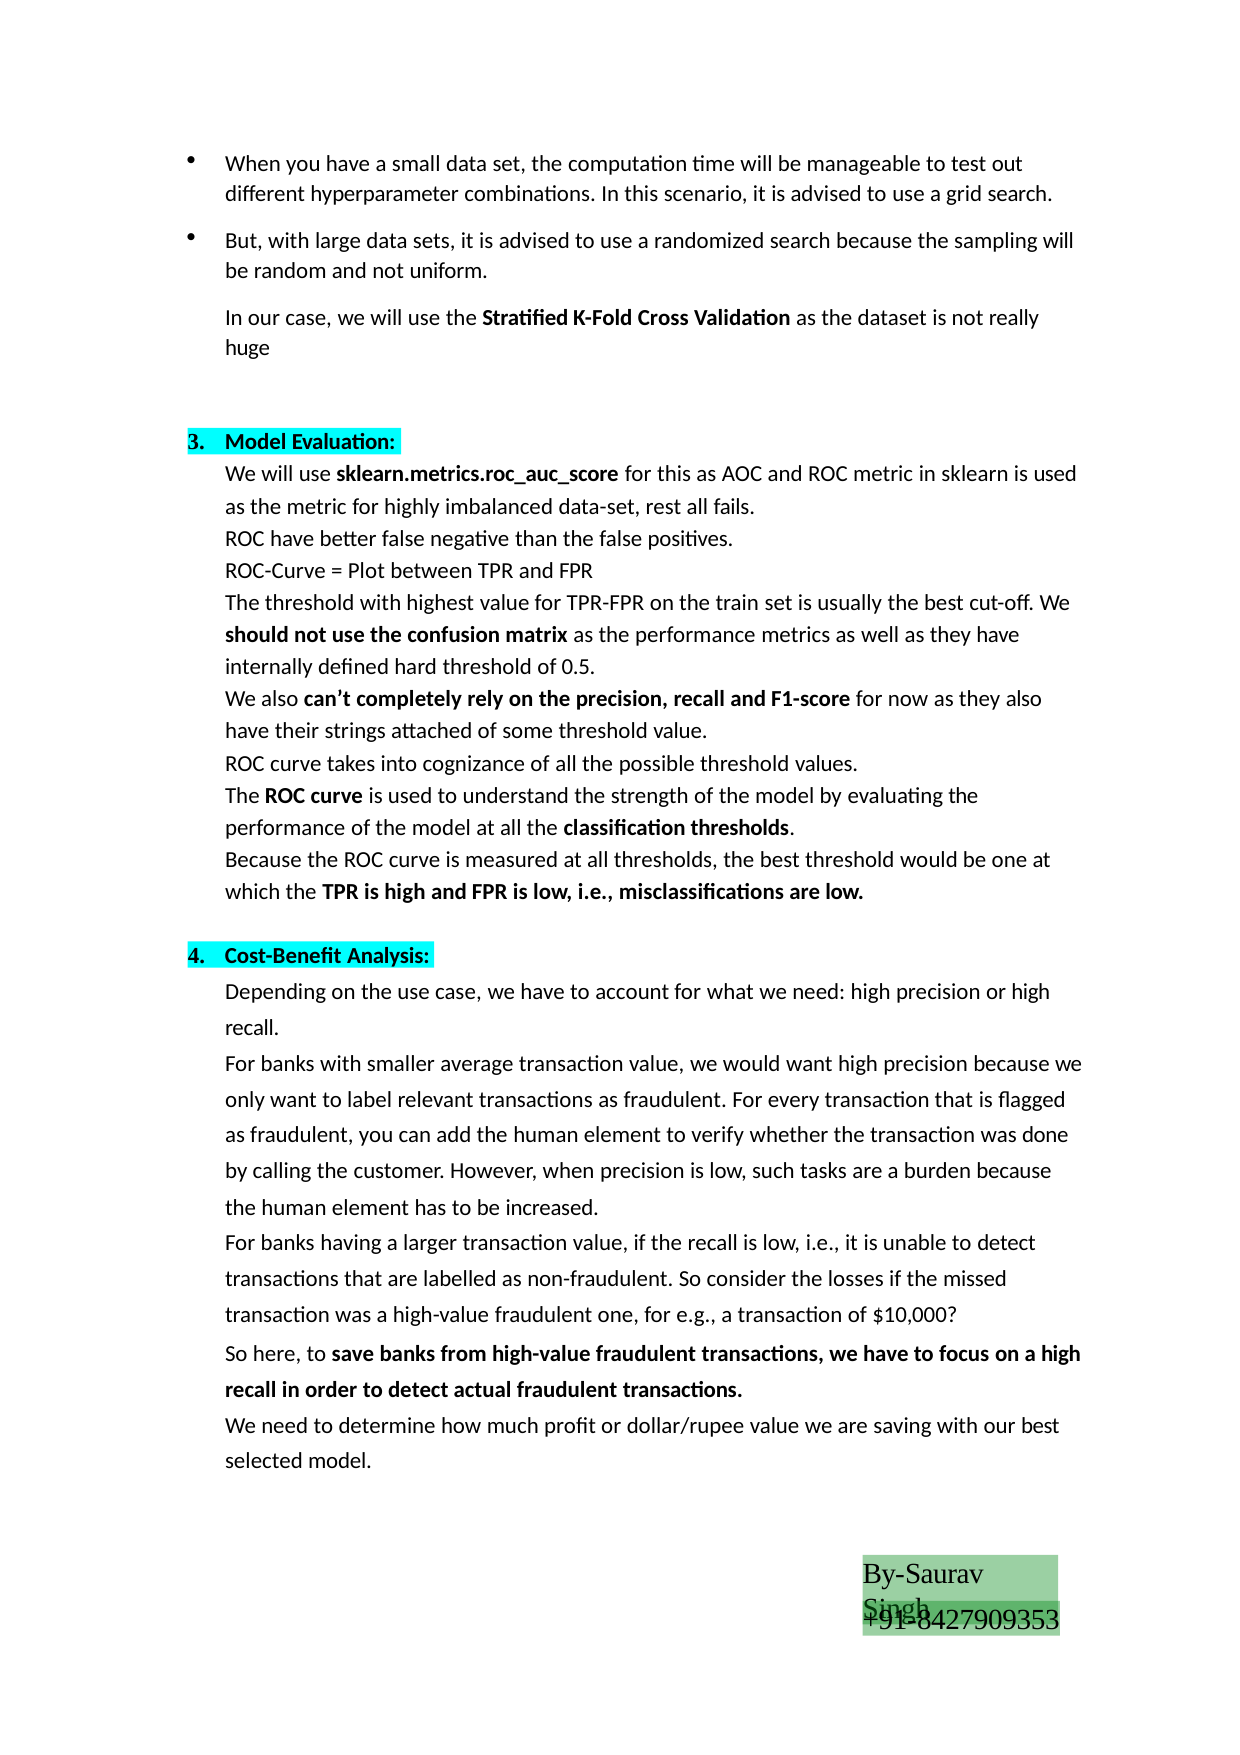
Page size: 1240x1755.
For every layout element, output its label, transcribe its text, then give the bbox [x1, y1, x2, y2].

text_box When you have a small data set, the computation time will be manageable to test out different hyperparameter combinations. In this scenario, it is advised to use a grid search. But, with large data sets, it is advised to use a randomized search because the sampling will be random and not uniform. In our case, we will use the Stratified K-Fold Cross Validation as the dataset is not really huge [185, 143, 1078, 361]
text_box 3. Model Evaluation: [187, 427, 402, 455]
text_box 4. Cost-Benefit Analysis: [187, 941, 435, 968]
text_box Depending on the use case, we have to account for what we need: high precision or high recall. For banks with smaller average transaction value, we would want high precision because we only want to label relevant transactions as fraudulent. For every transaction that is flagged as fraudulent, you can add the human element to verify whether the transaction was done by calling the customer. However, when precision is low, such tasks are a burden because the human element has to be increased. For banks having a larger transaction value, if the recall is low, i.e., it is unable to detect transactions that are labelled as non-fraudulent. So consider the losses if the missed transaction was a high-value fraudulent one, for e.g., a transaction of $10,000? So here, to save banks from high-value fraudulent transactions, we have to focus on a high recall in order to detect actual fraudulent transactions. We need to determine how much profit or dollar/rupee value we are saving with our best selected model. [222, 965, 1091, 1474]
text_box By-Saurav Singh [862, 1554, 1059, 1600]
text_box We will use sklearn.metrics.roc_auc_score for this as AOC and ROC metric in sklearn is used as the metric for highly imbalanced data-set, rest all fails. ROC have better false negative than the false positives. ROC-Curve = Plot between TPR and FPR The threshold with highest value for TPR-FPR on the train set is usually the best cut-off. We should not use the confusion matrix as the performance metrics as well as they have internally defined hard threshold of 0.5. We also can’t completely rely on the precision, recall and F1-score for now as they also have their strings attached of some threshold value. ROC curve takes into cognizance of all the possible threshold values. The ROC curve is used to understand the strength of the model by evaluating the performance of the model at all the classification thresholds. Because the ROC curve is measured at all thresholds, the best threshold would be one at which the TPR is high and FPR is low, i.e., misclassifications are low. [222, 452, 1087, 905]
text_box +91-8427909353 [862, 1600, 1060, 1636]
